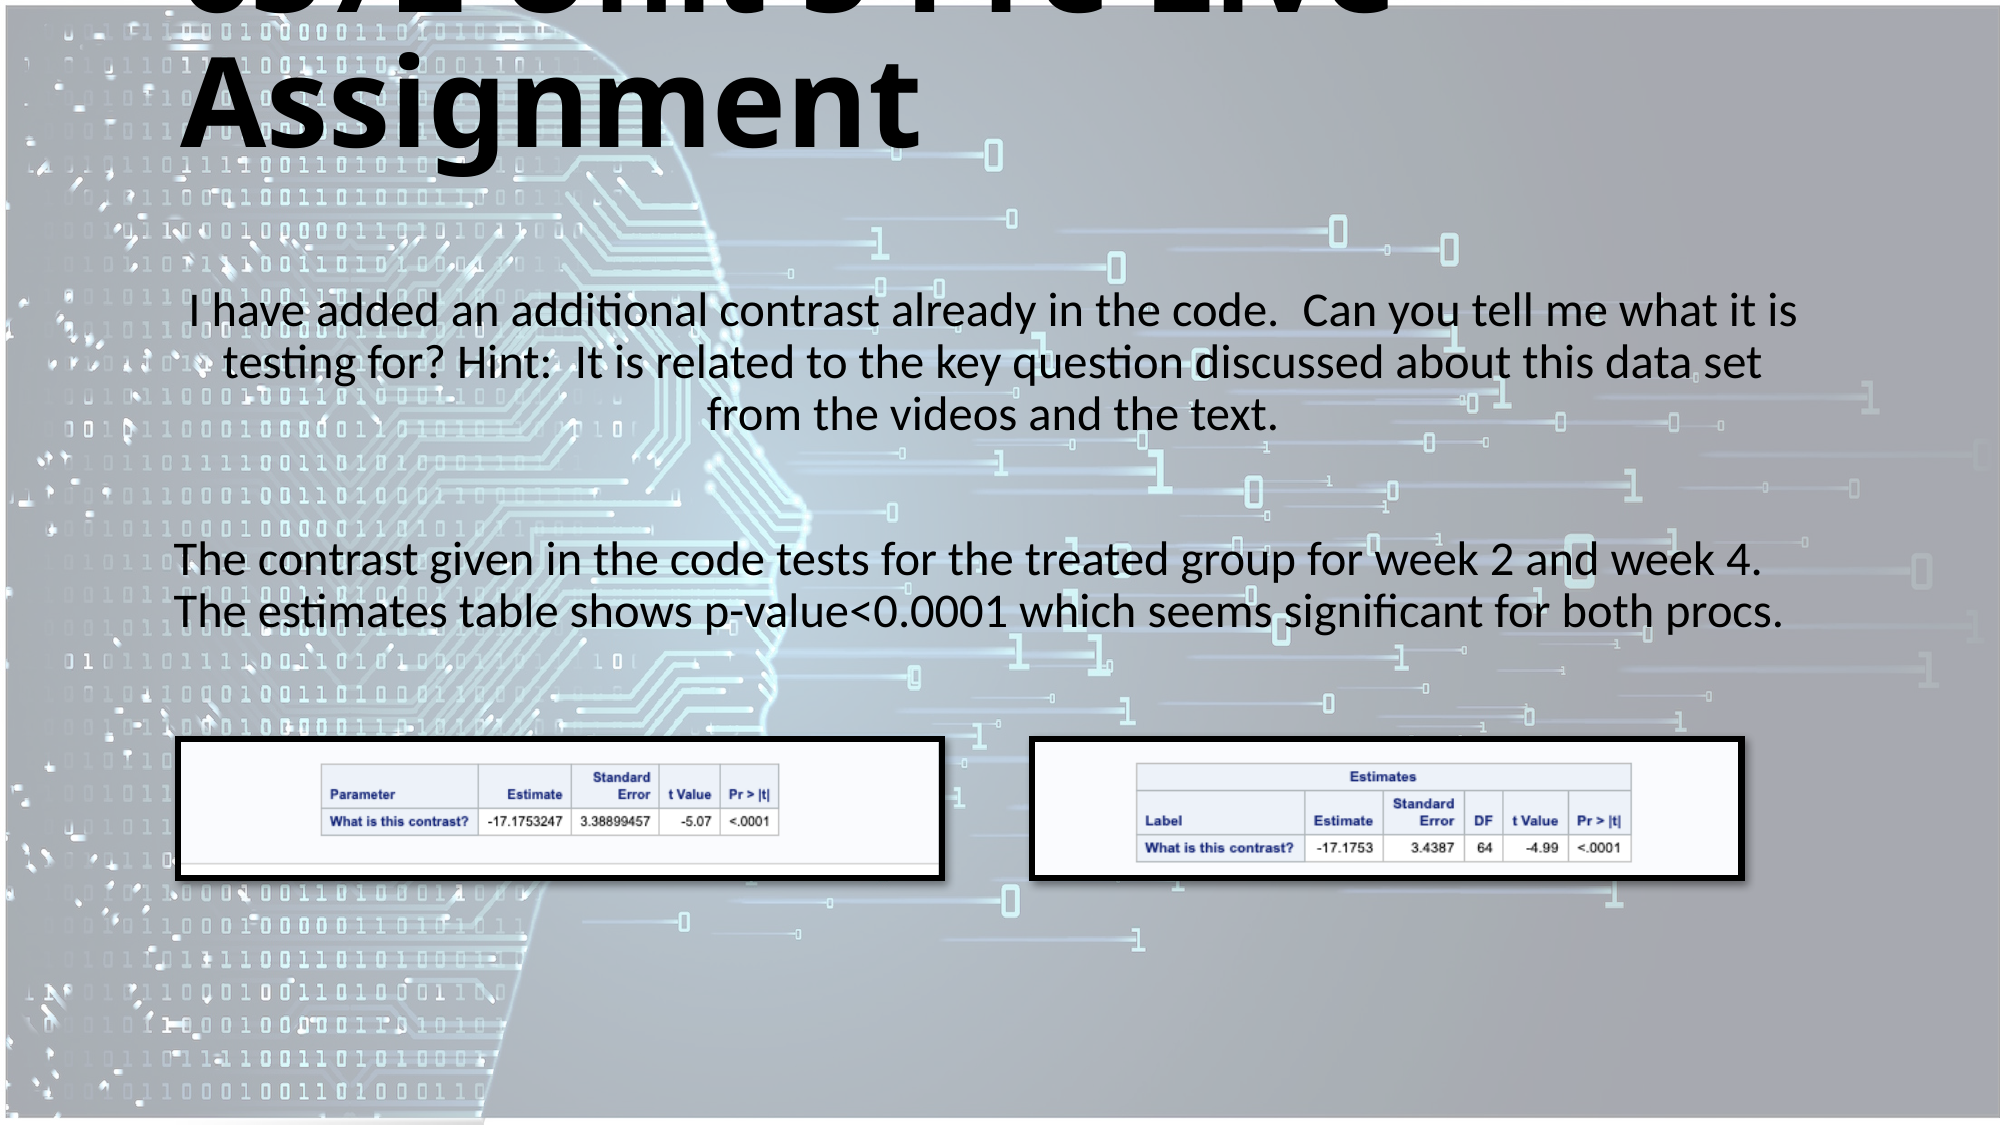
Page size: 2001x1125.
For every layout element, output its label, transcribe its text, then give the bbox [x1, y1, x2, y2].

picture [180, 741, 939, 876]
subtitle I have added an additional contrast already in the code. Can you tell me what it is testing for? Hint: It is related to the key question discussed about this data set from the videos and the text. The contrast given in the code tests for the treated group for week 2 and week 4. The estimates table shows p-value<0.0001 which seems significant for both procs. [158, 276, 1828, 692]
picture [1035, 741, 1739, 876]
title 6372 Unit 5 Pre Live Assignment [165, 0, 1835, 183]
